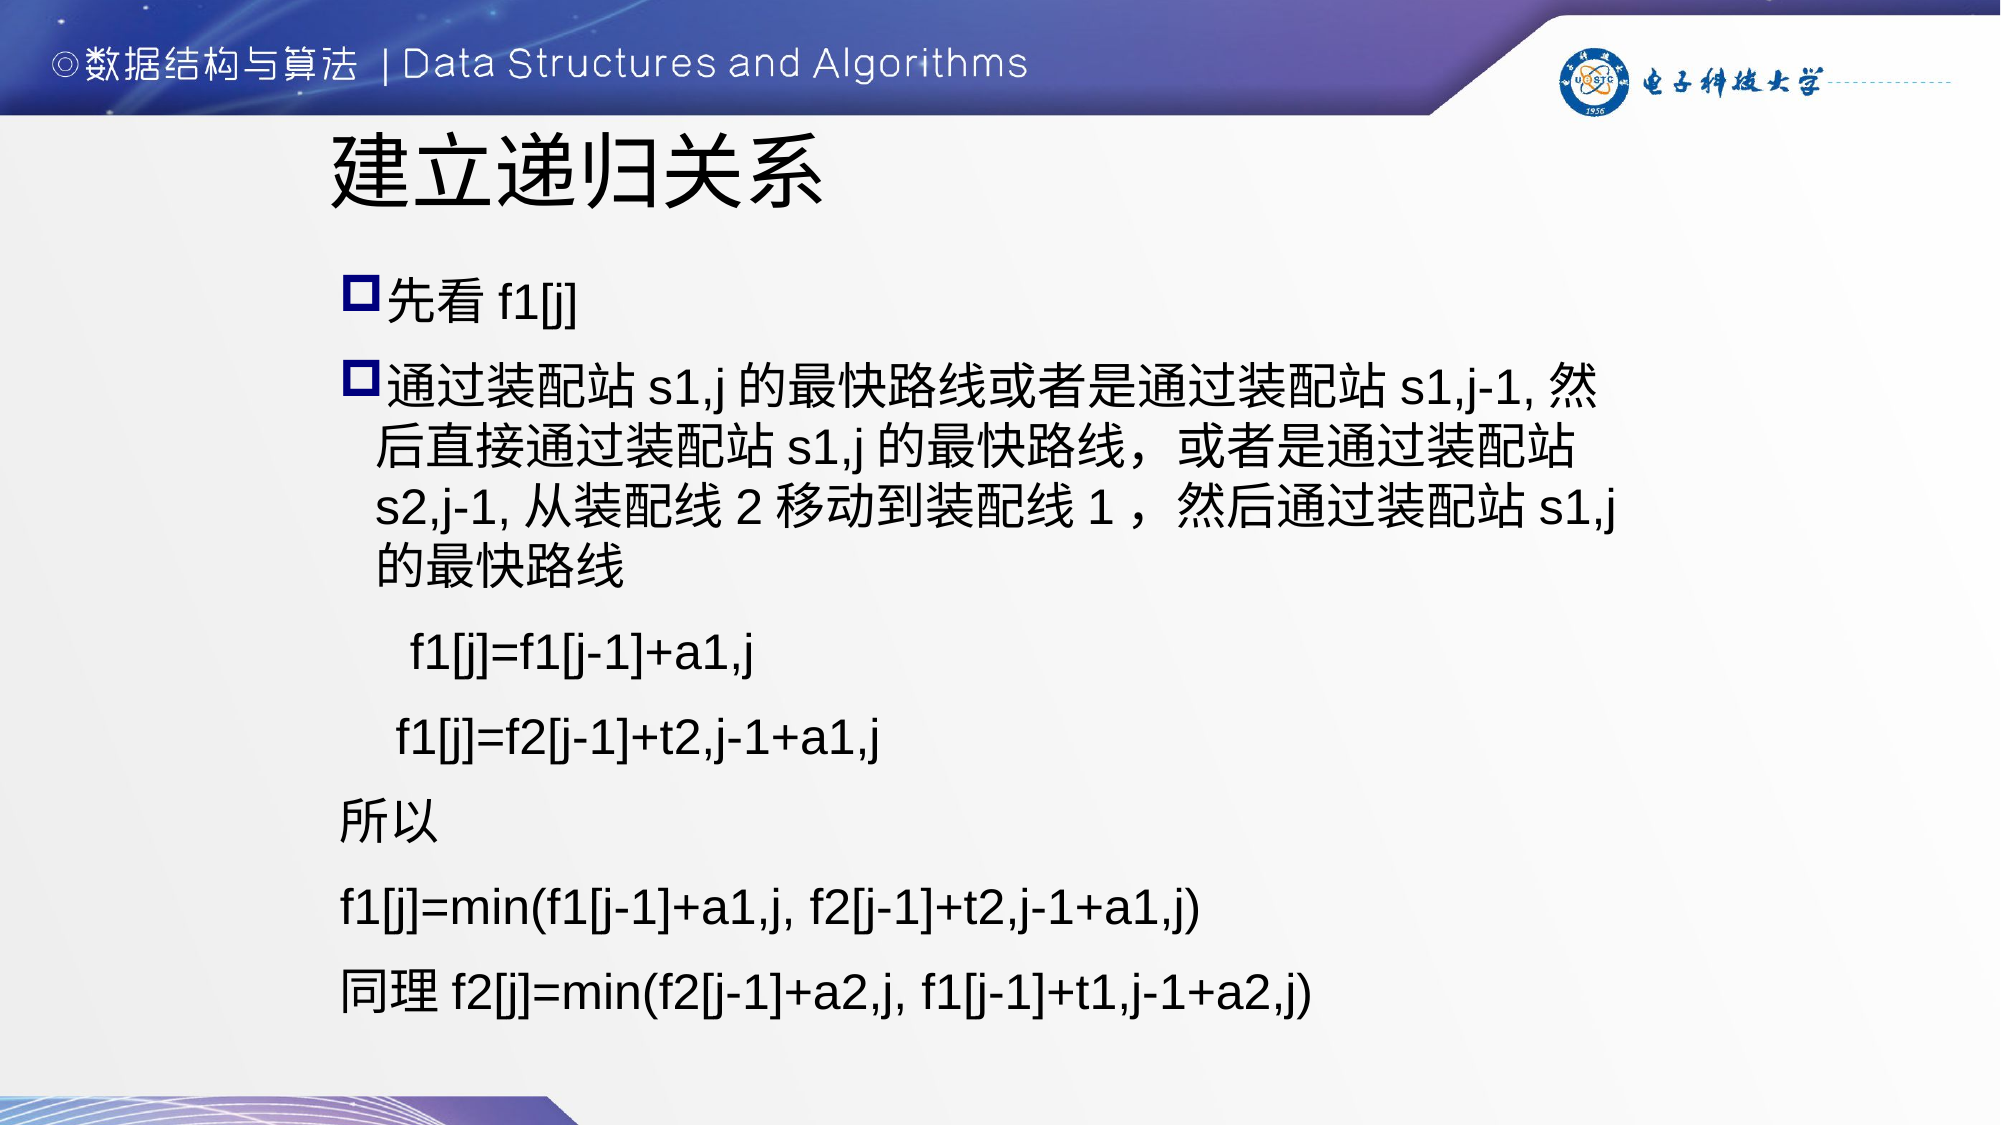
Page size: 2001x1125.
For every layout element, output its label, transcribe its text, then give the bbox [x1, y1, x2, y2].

text_box [373, 196, 1649, 872]
title 建立递归关系 [313, 75, 1589, 263]
text_box 先看f1[j] 通过装配站s1,j的最快路线或者是通过装配站s1,j-1,然后直接通过装配站s1,j的最快路线，或者是通过装配站s2,j-1,从装配线2移动到装配线1，然后通过装配站s1,j的最快路线 f1[j]=f1[j-1]+a1,j f1[j]=f2[j-1]+t2,j-1+a1,j 所以 f1[j]=min(f1[j-1]+a1,j, f2[j-1]+t2,j-1+a1,j) 同理f2[j]=min(f2[j-1]+a2,j, f1[j-1]+t1,j-1+a2,j) [324, 262, 1638, 1028]
picture [0, 0, 2001, 1125]
